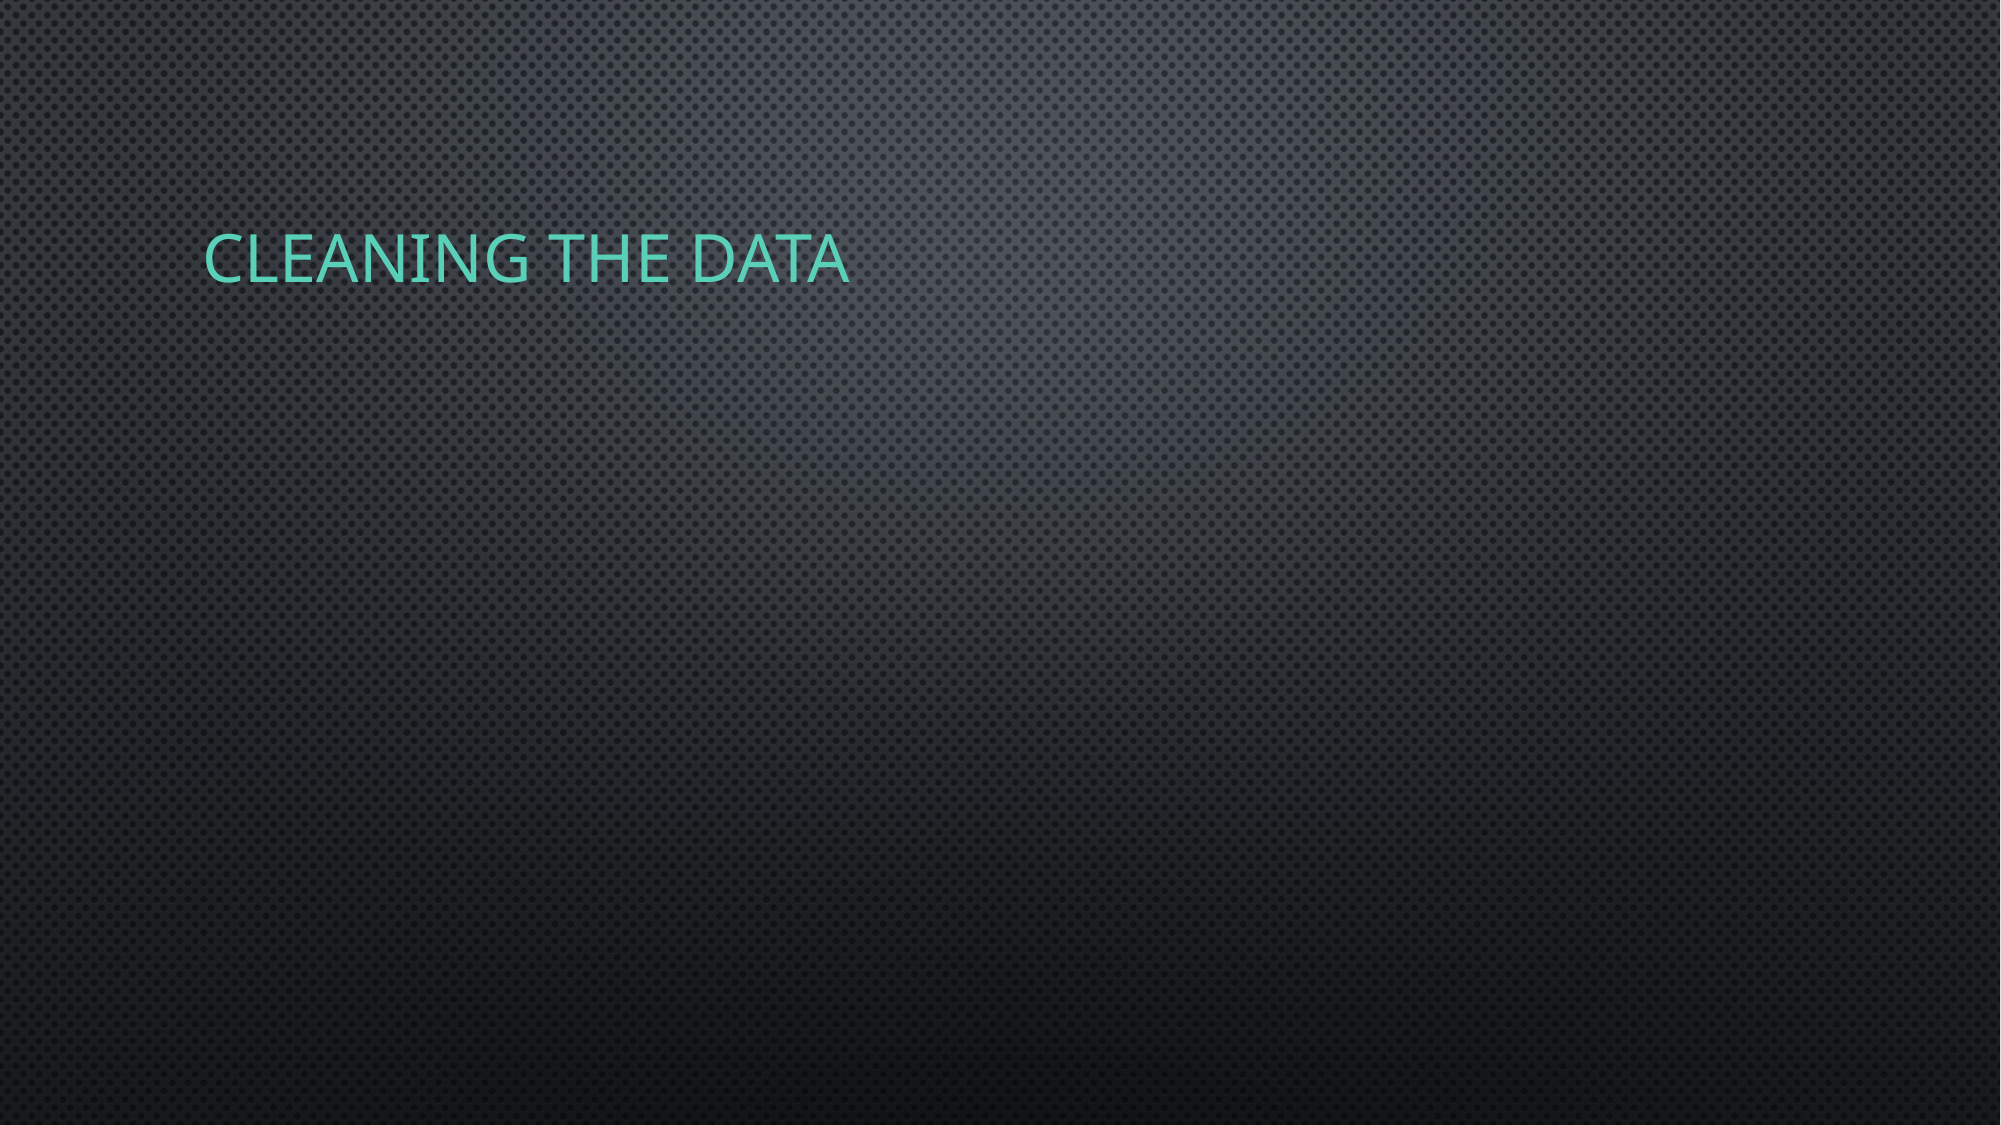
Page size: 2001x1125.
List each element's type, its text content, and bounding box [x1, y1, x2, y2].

title Cleaning the data [187, 99, 1813, 413]
